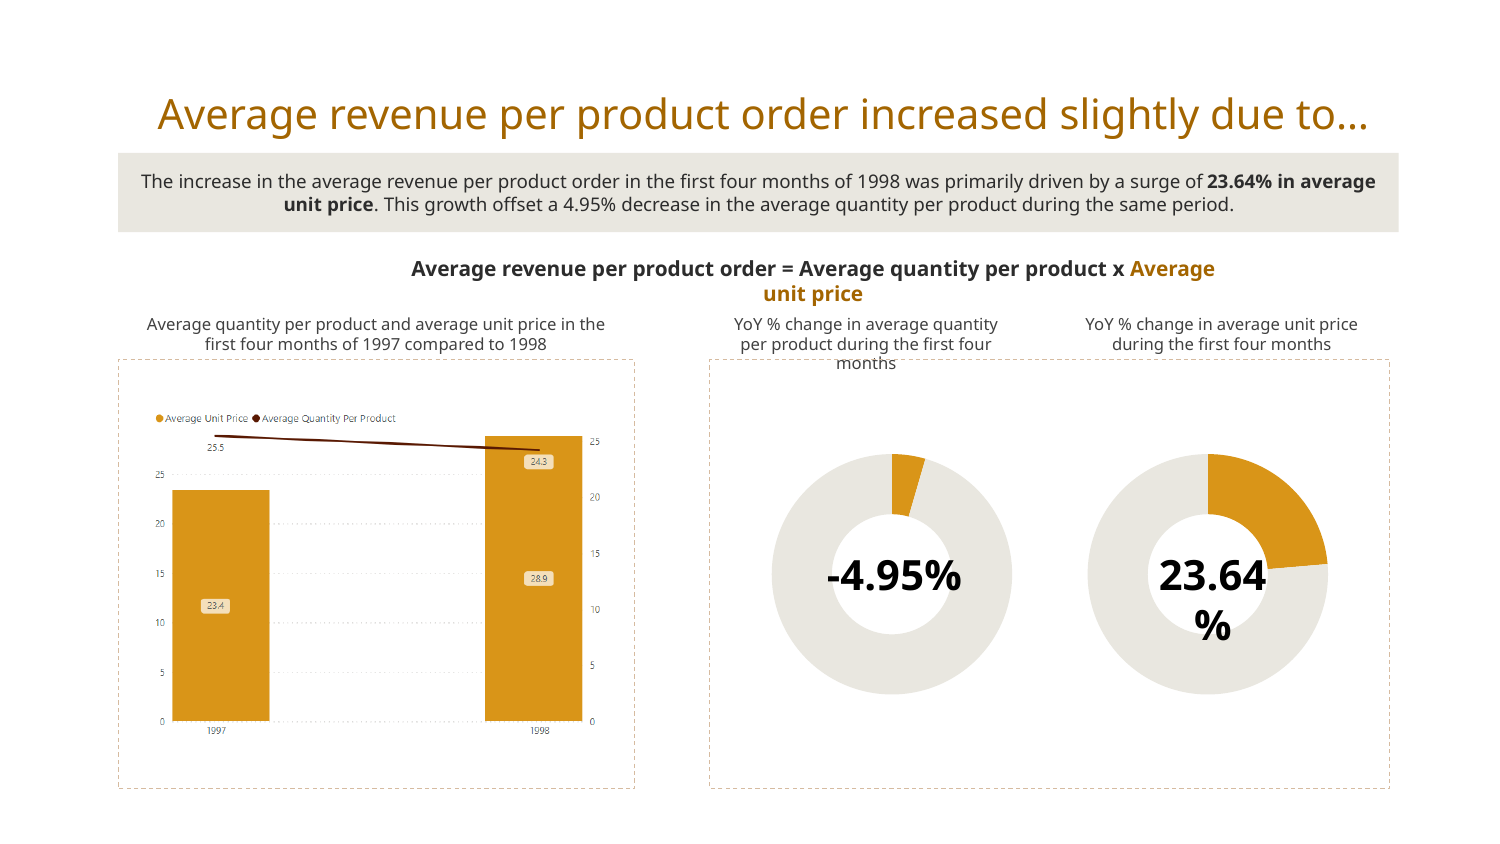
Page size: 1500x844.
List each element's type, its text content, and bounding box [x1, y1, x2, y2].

title Average revenue per product order increased slightly due to… [118, 72, 1409, 167]
text_box The increase in the average revenue per product order in the first four months of 1998 was primarily driven by a surge of 23.64% in average unit price. This growth offset a 4.95% decrease in the average quantity per product during the same period. [118, 167, 1399, 233]
text_box Average quantity per product and average unit price in the first four months of 1997 compared to 1998 [118, 298, 635, 359]
picture [152, 409, 600, 740]
chart [1073, 448, 1342, 700]
text_box YoY % change in average quantity per product during the first four months [706, 303, 1026, 360]
text_box [116, 358, 637, 791]
text_box [708, 358, 1392, 791]
text_box Average revenue per product order = Average quantity per product x Average unit price [389, 240, 1238, 303]
text_box YoY % change in average unit price during the first four months [1054, 298, 1390, 359]
chart [757, 448, 1026, 700]
